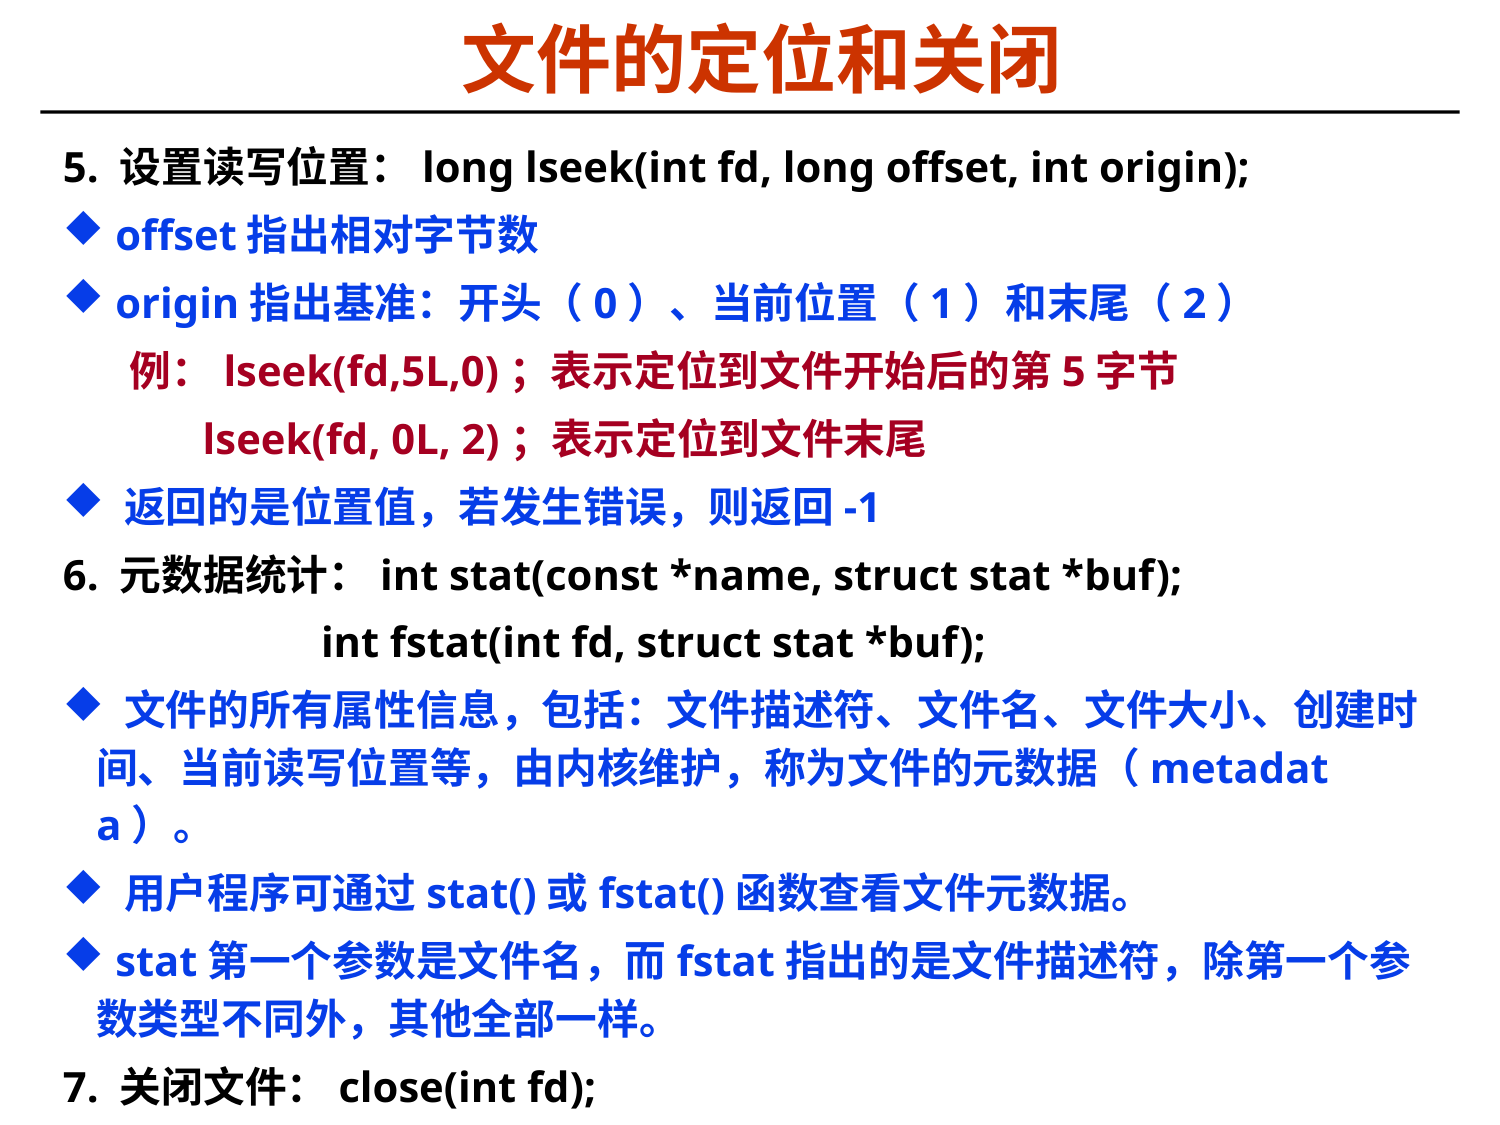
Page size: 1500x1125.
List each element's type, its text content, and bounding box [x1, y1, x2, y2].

title 文件的定位和关闭 [38, 20, 1485, 109]
list 5. 设置读写位置：long lseek(int fd, long offset, int origin); offset指出相对字节数 origin指出基准：开头（0）、当前位置（1）和末尾（2） 例：lseek(fd,5L,0)；表示定位到文件开始后的第5字节 lseek(fd, 0L, 2)；表示定位到文件末尾 返回的是位置值，若发生错误，则返回-1 6. 元数据统计：int stat(const *name, struct stat *buf); int fstat(int fd, struct stat *buf); 文件的所有属性信息，包括：文件描述符、文件名、文件大小、创建时间、当前读写位置等，由内核维护，称为文件的元数据（metadata）。 用户程序可通过stat()或fstat()函数查看文件元数据。 stat第一个参数是文件名，而fstat指出的是文件描述符，除第一个参数类型不同外，其他全部一样。 7. 关闭文件：close(int fd); [52, 128, 1443, 1082]
